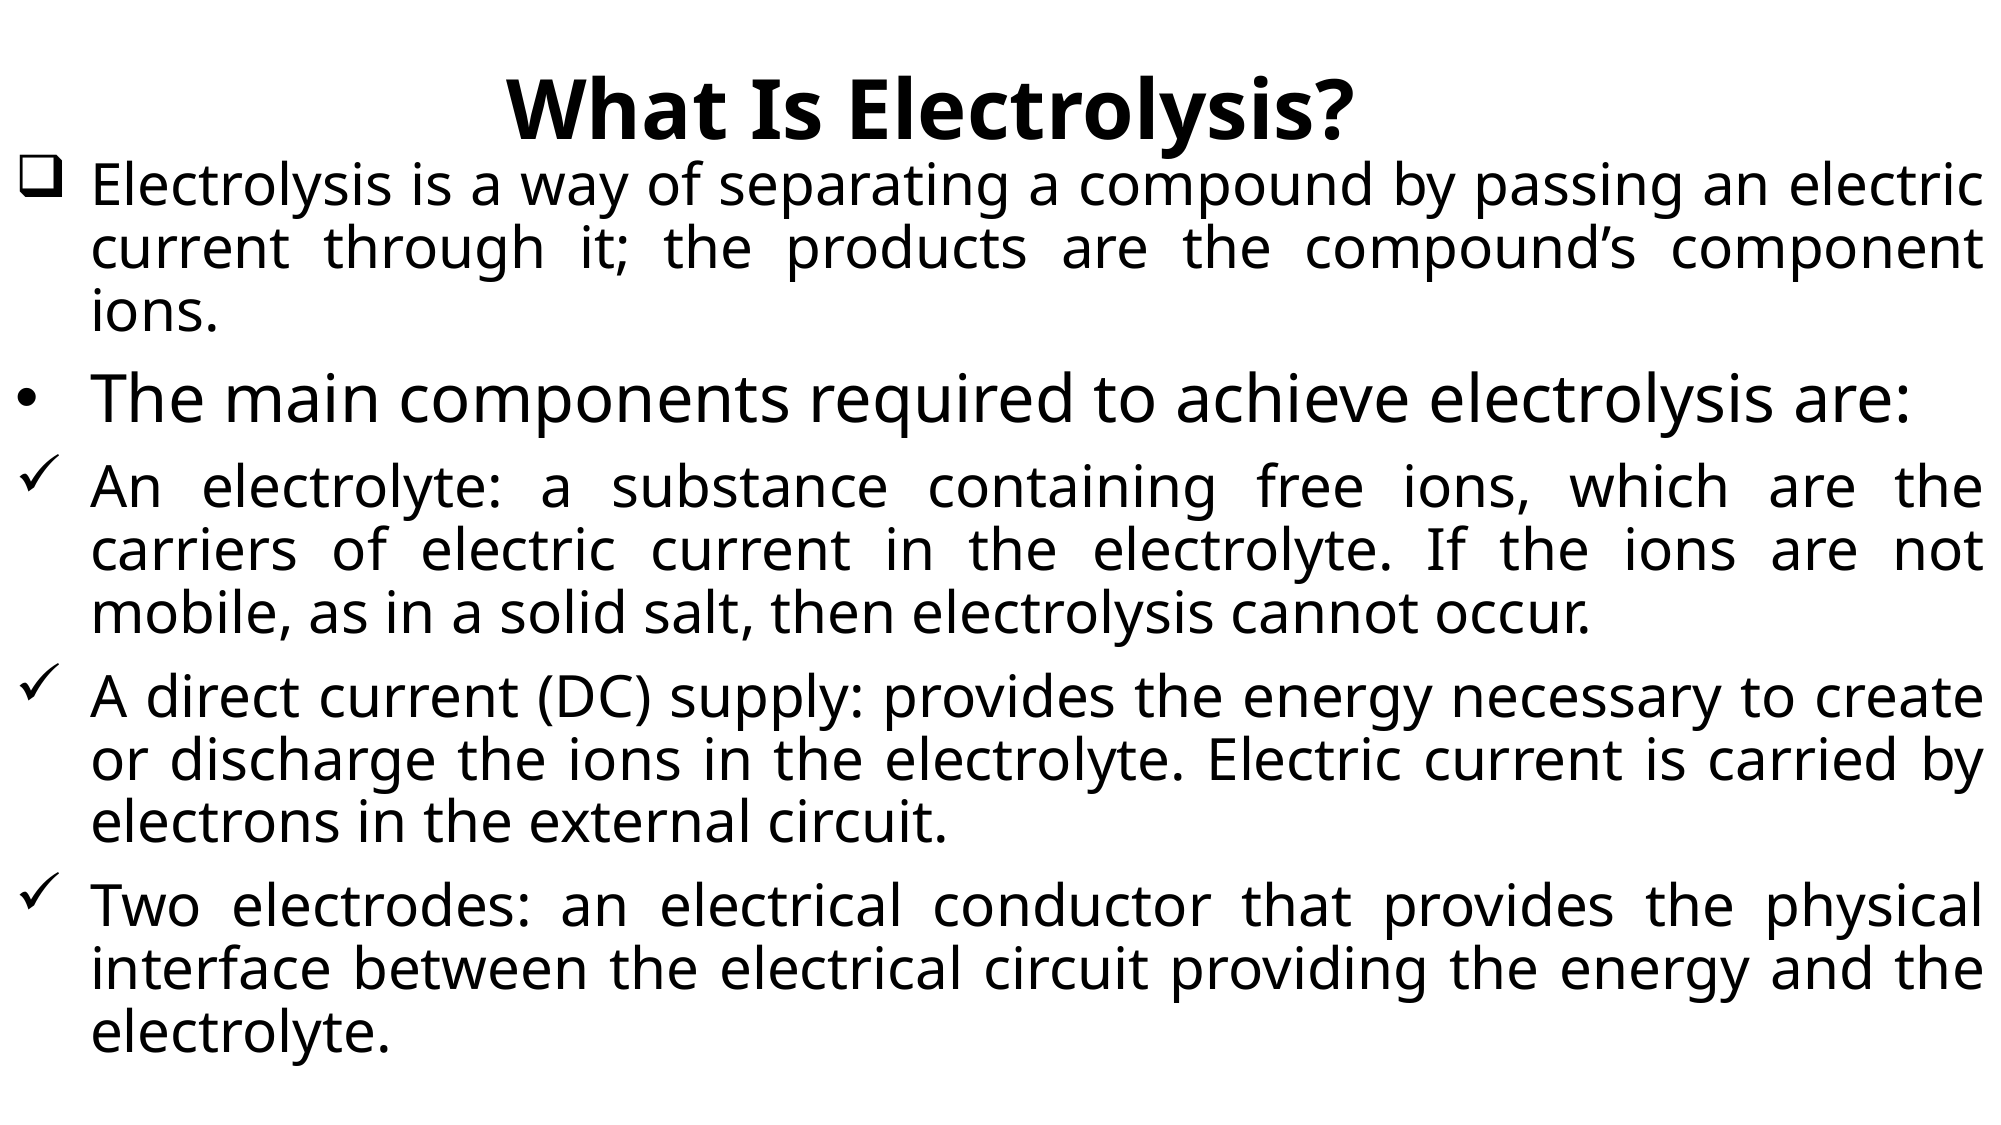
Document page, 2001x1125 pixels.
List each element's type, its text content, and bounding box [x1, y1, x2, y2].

title What Is Electrolysis? [0, 59, 1863, 147]
list Electrolysis is a way of separating a compound by passing an electric current through it; the products are the compound’s component ions. The main components required to achieve electrolysis are: An electrolyte: a substance containing free ions, which are the carriers of electric current in the electrolyte. If the ions are not mobile, as in a solid salt, then electrolysis cannot occur. A direct current (DC) supply: provides the energy necessary to create or discharge the ions in the electrolyte. Electric current is carried by electrons in the external circuit. Two electrodes: an electrical conductor that provides the physical interface between the electrical circuit providing the energy and the electrolyte. [0, 147, 2000, 1125]
